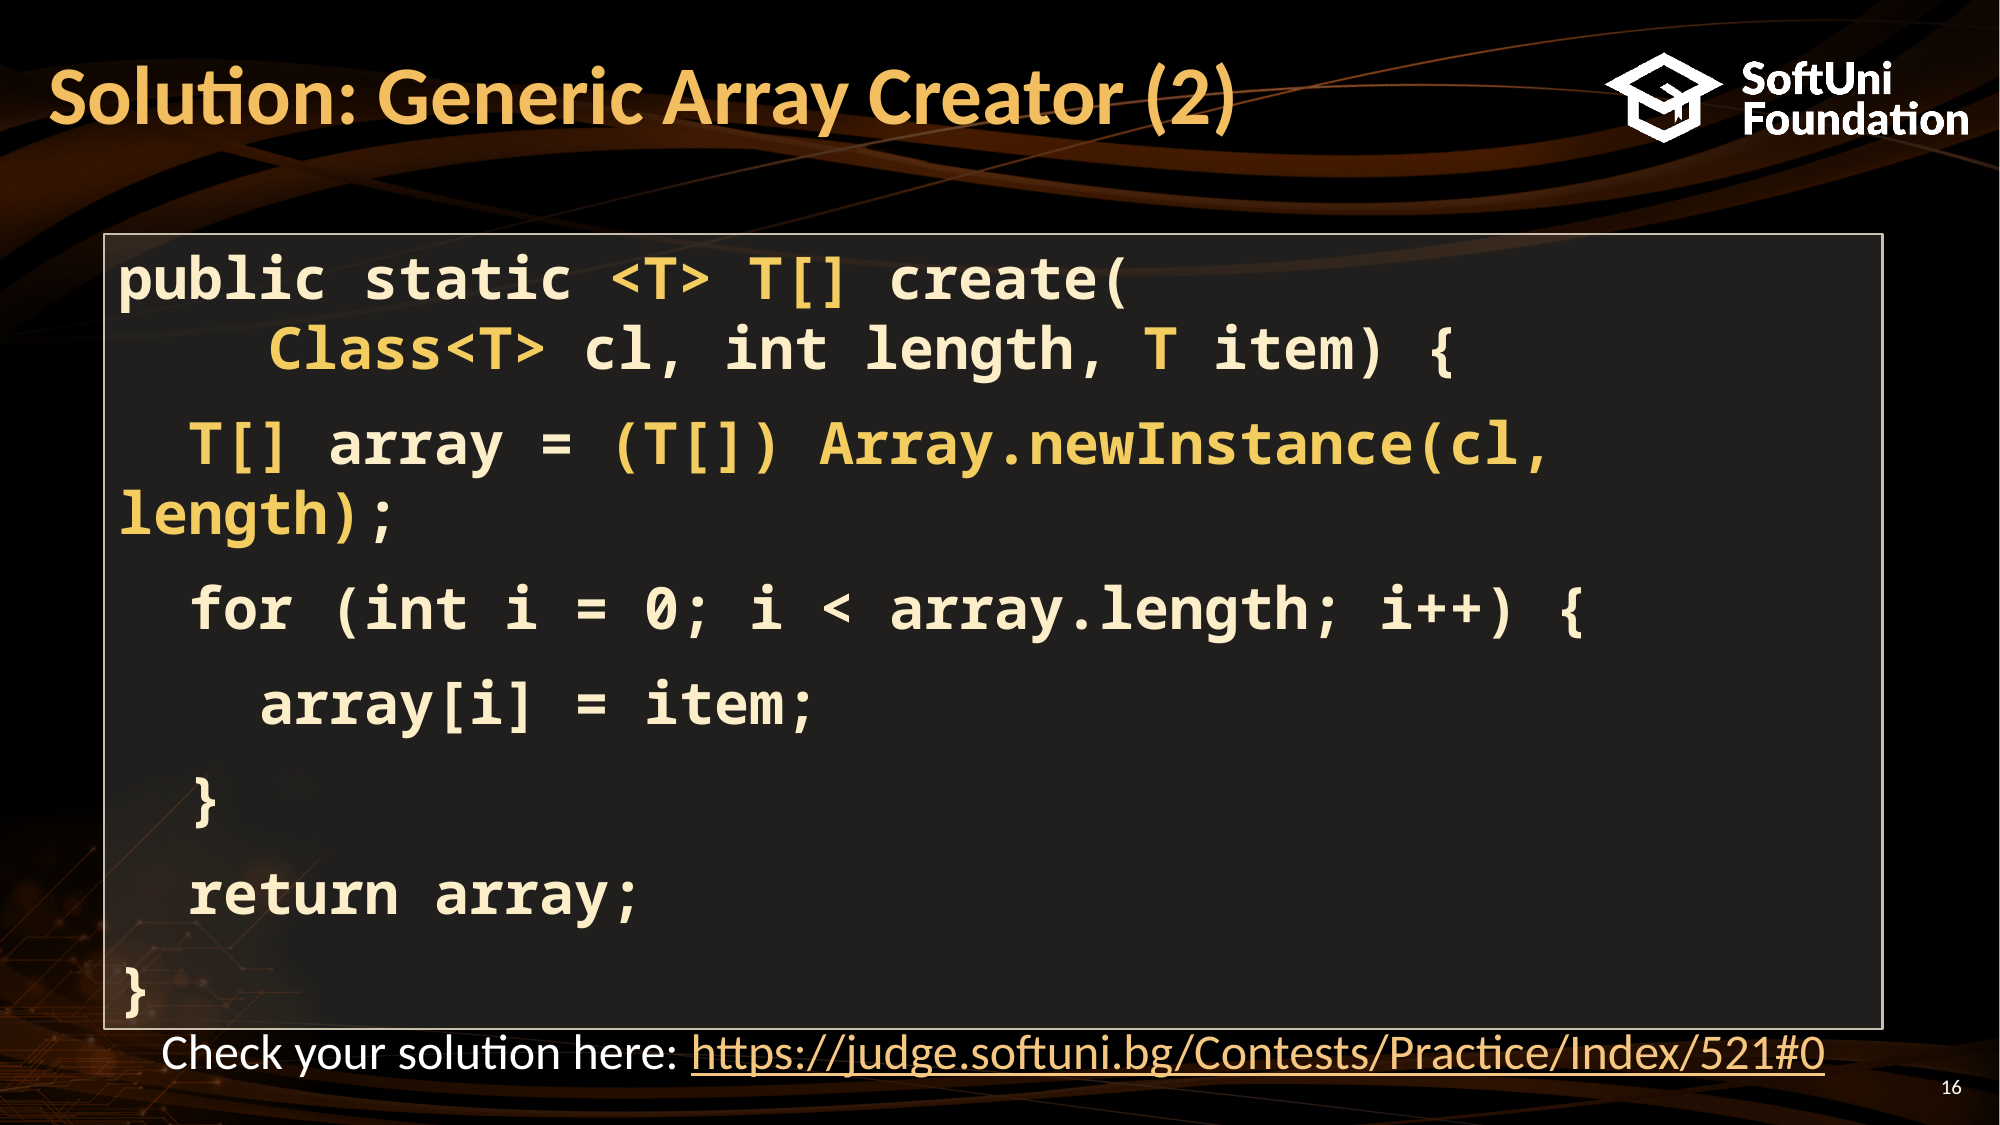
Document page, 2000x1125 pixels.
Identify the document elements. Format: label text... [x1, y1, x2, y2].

title Solution: Generic Array Creator (2) [30, 6, 1602, 189]
text_box Check your solution here: https://judge.softuni.bg/Contests/Practice/Index/521#0 [124, 1029, 1863, 1087]
picture [0, 0, 2000, 1125]
slide_number 16 [1897, 1070, 1968, 1103]
text_box public static <T> T[] create( Class<T> cl, int length, T item) { T[] array = (T[]) Array.newInstance(cl, length); for (int i = 0; i < array.length; i++) { array[i] = item; } return array; } [104, 234, 1883, 1029]
